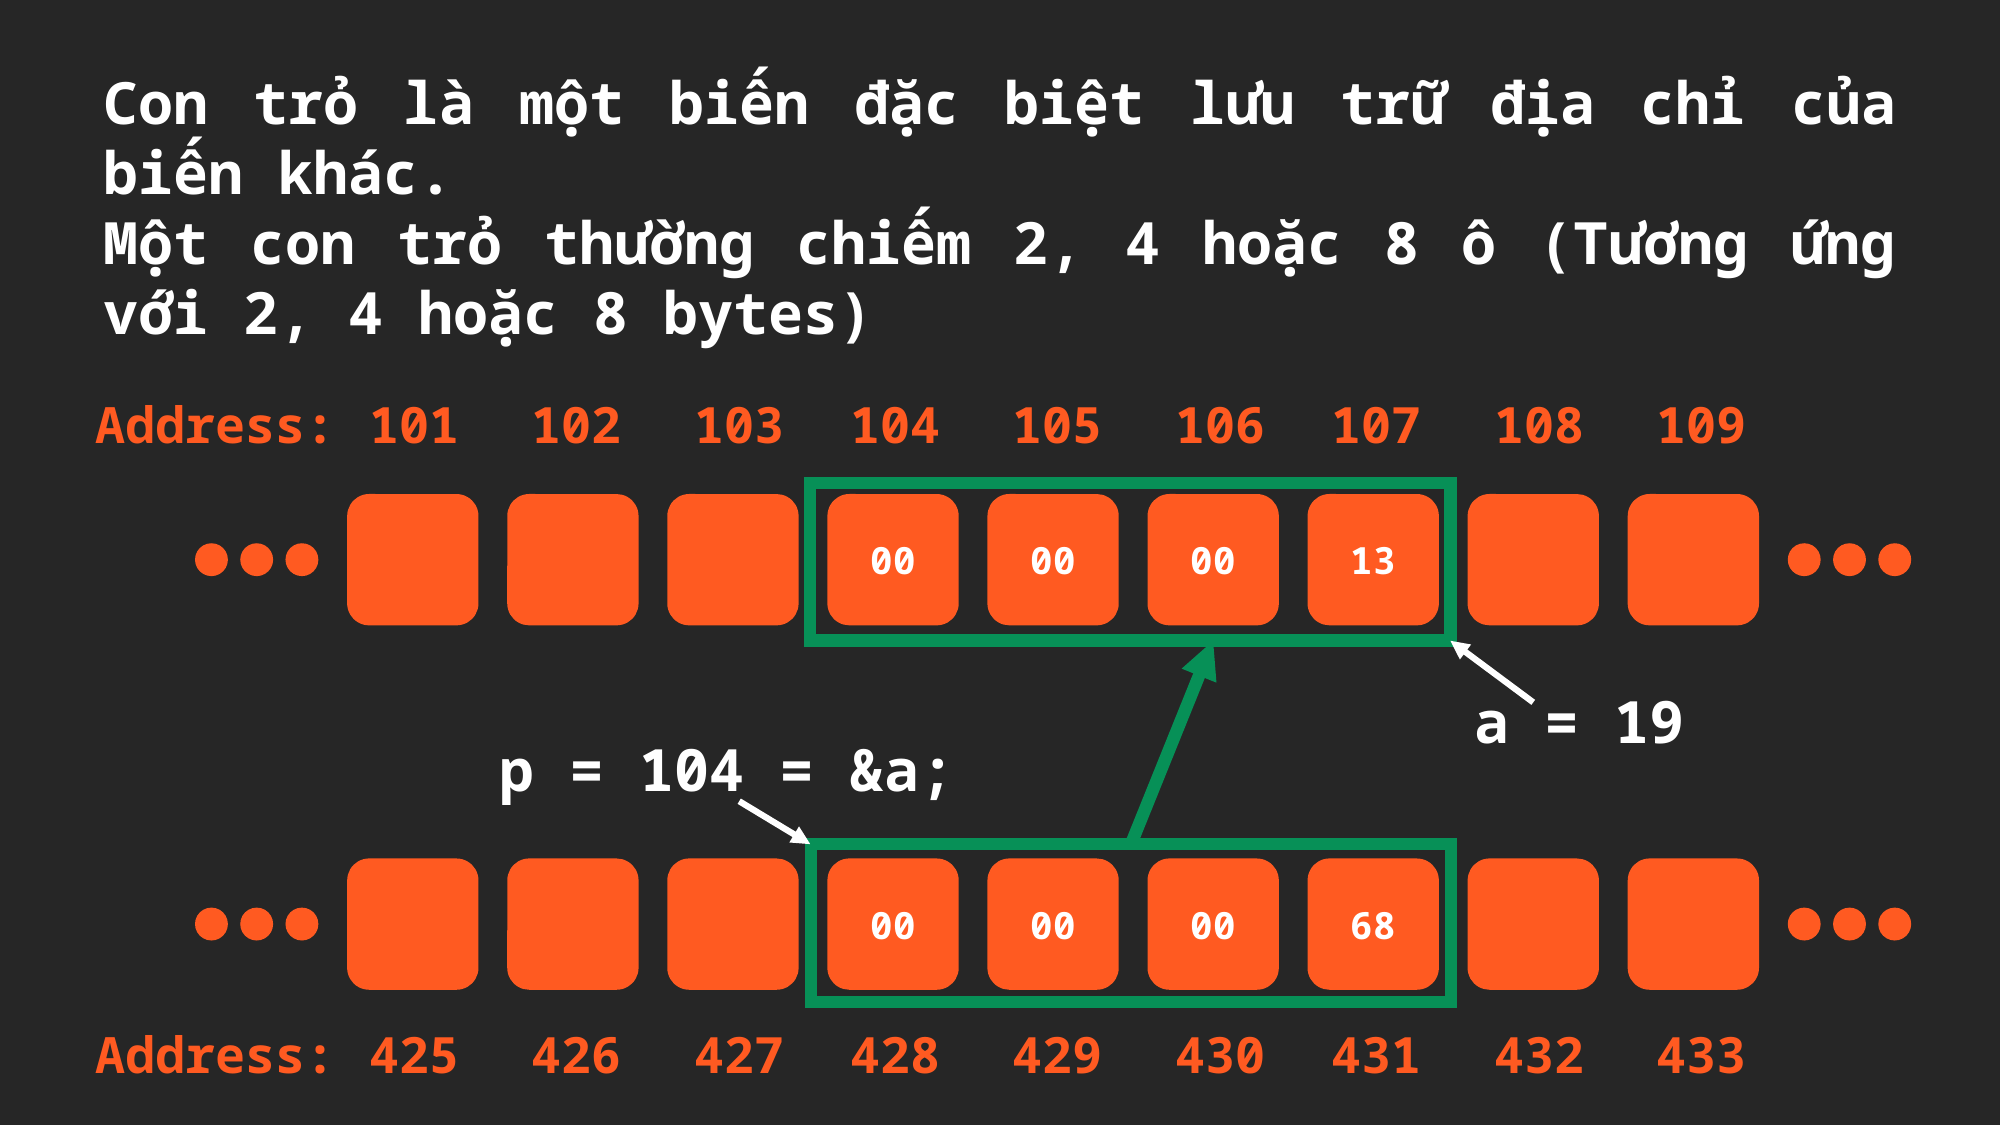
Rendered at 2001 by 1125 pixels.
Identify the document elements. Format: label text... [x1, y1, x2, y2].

text_box Con trỏ là một biến đặc biệt lưu trữ địa chỉ của biến khác. Một con trỏ thường chiếm 2, 4 hoặc 8 ô (Tương ứng với 2, 4 hoặc 8 bytes) [88, 58, 1912, 354]
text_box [88, 386, 1912, 1093]
